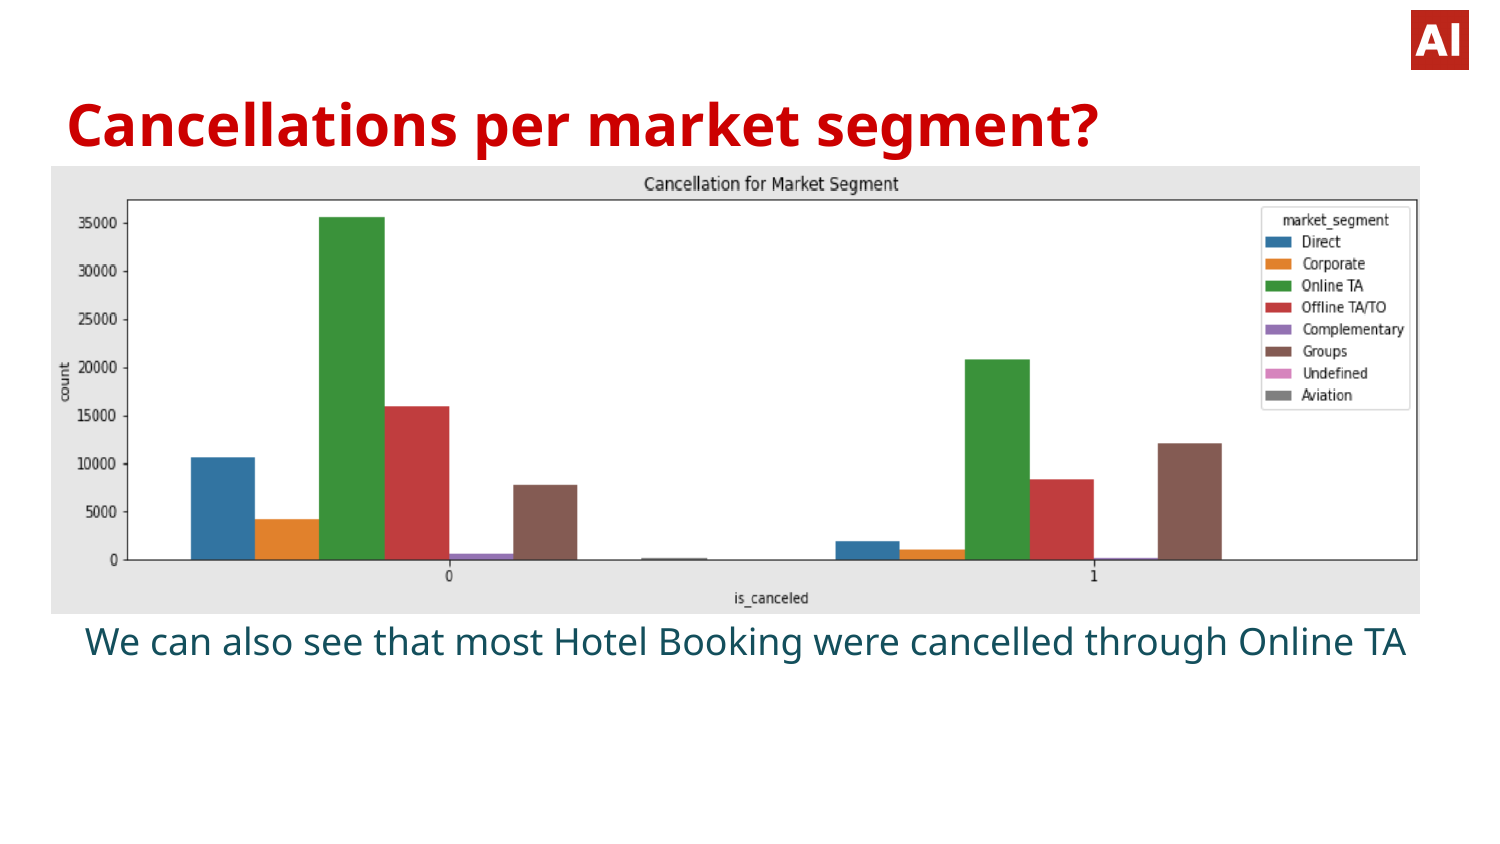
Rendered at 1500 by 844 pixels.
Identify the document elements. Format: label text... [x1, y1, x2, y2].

list We can also see that most Hotel Booking were cancelled through Online TA te [51, 189, 1449, 806]
title Cancellations per market segment? [51, 72, 1449, 167]
picture [1411, 10, 1469, 70]
picture [50, 166, 1421, 614]
